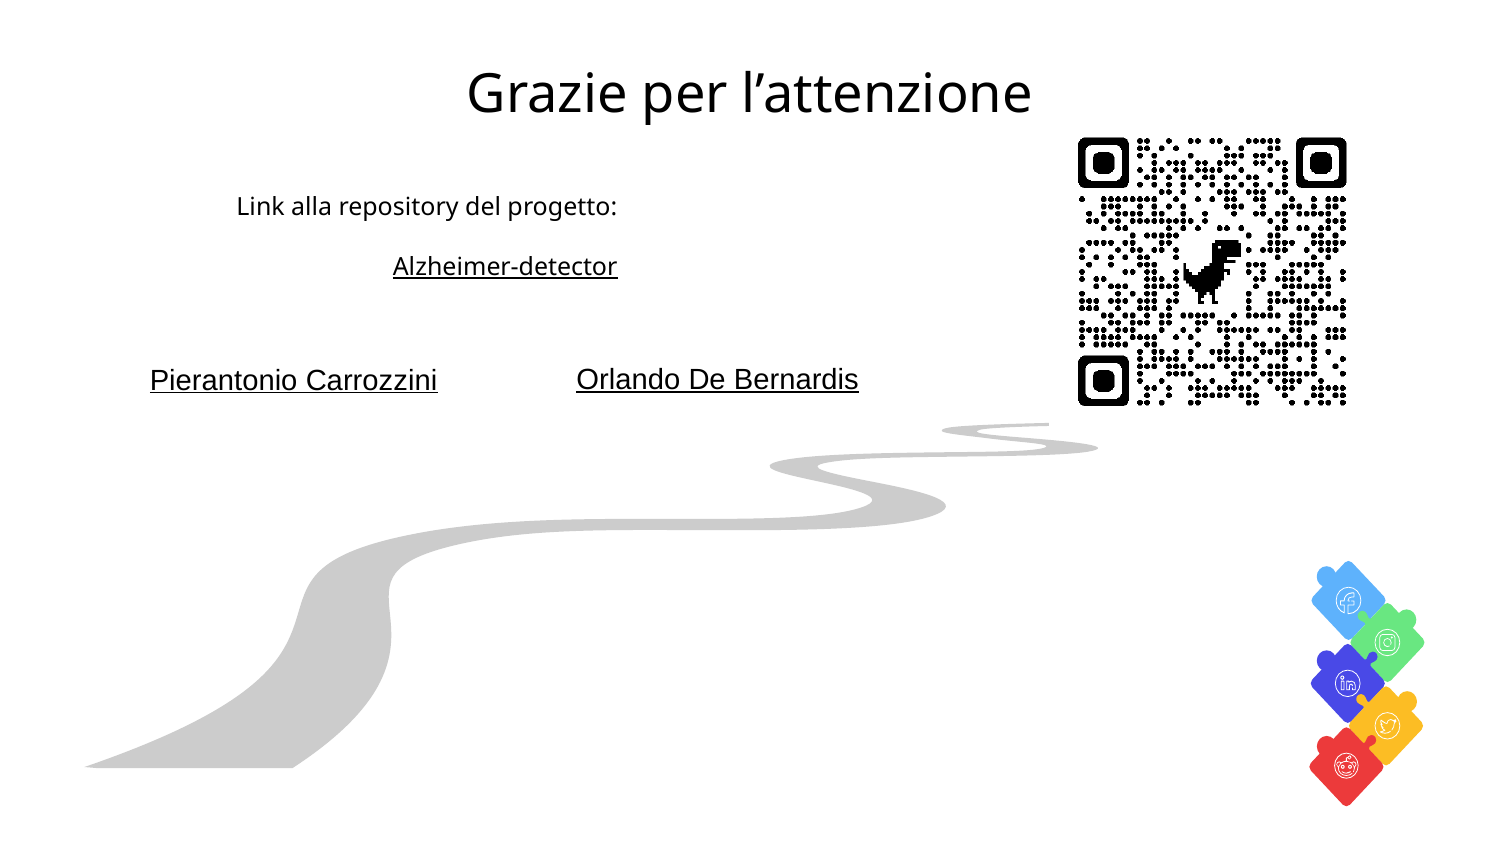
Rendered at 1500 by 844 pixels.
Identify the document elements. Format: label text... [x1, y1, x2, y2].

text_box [1308, 560, 1426, 807]
text_box Link alla repository del progetto: Alzheimer-detector [74, 175, 633, 332]
text_box Pierantonio Carrozzini [135, 353, 497, 404]
text_box [84, 423, 1098, 769]
text_box Orlando De Bernardis [561, 353, 940, 403]
title Grazie per l’attenzione [75, 67, 1425, 115]
picture [1049, 108, 1375, 435]
